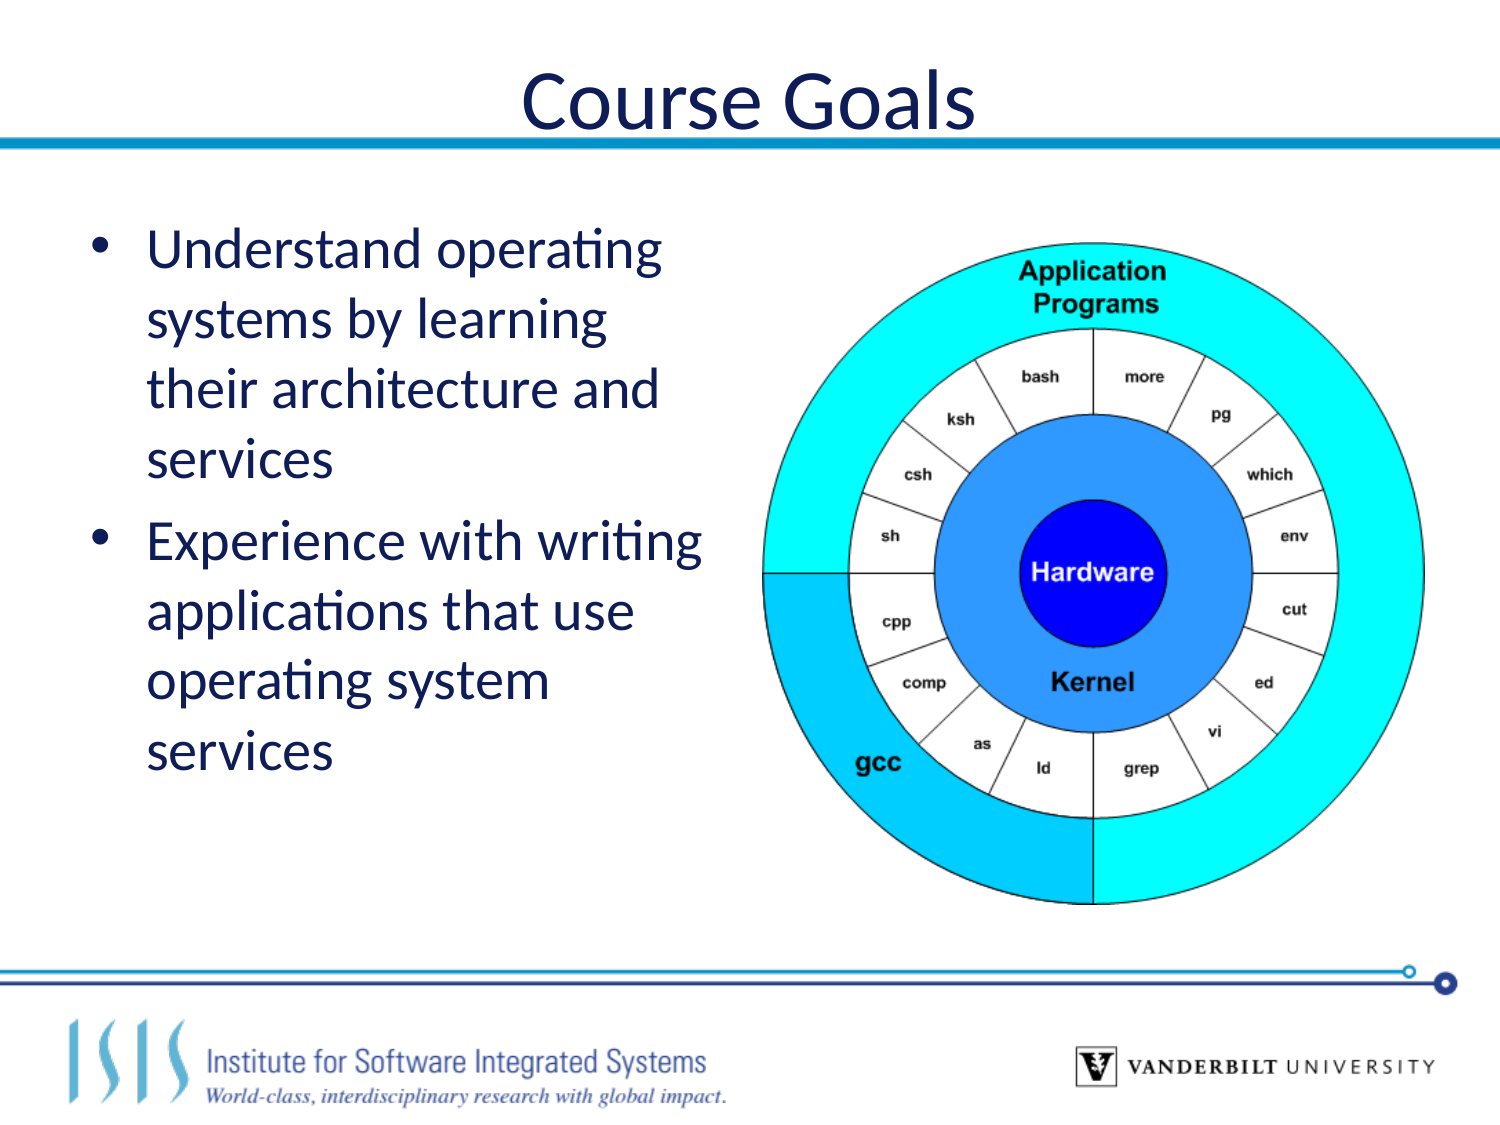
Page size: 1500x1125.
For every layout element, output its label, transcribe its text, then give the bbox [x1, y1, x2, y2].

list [762, 242, 1426, 906]
list Understand operating systems by learning their architecture and services Experience with writing applications that use operating system services [75, 202, 738, 945]
title Course Goals [75, 35, 1425, 155]
